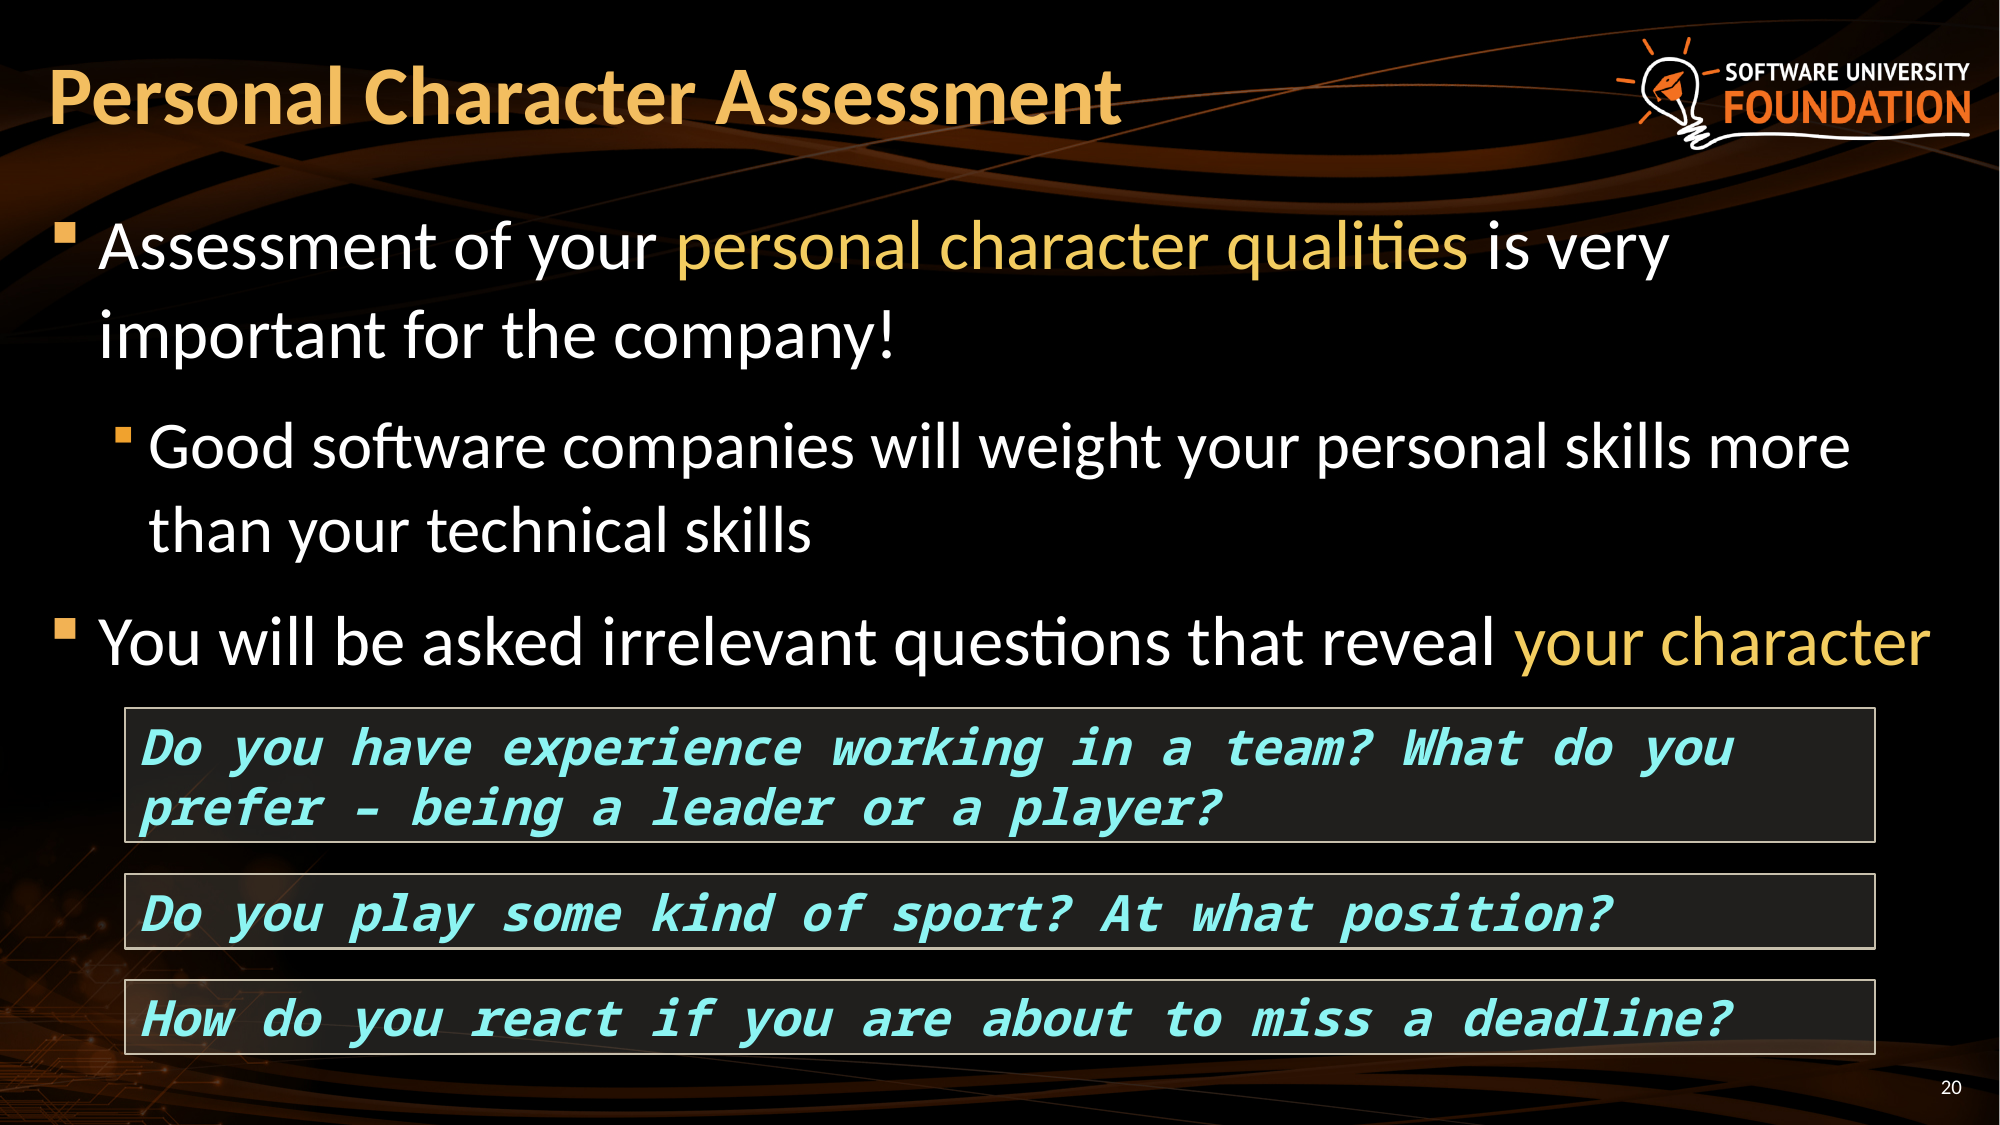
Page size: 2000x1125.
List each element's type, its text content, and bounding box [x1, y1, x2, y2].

picture [0, 0, 2000, 1125]
text_box Do you have experience working in a team? What do you prefer – being a leader or a player? [124, 707, 1875, 843]
title Personal Character Assessment [30, 6, 1602, 189]
list Assessment of your personal character qualities is very important for the company! Good software companies will weight your personal skills more than your technical skills You will be asked irrelevant questions that reveal your character [31, 188, 1968, 1103]
text_box Do you play some kind of sport? At what position? [124, 873, 1875, 949]
text_box How do you react if you are about to miss a deadline? [124, 979, 1875, 1055]
